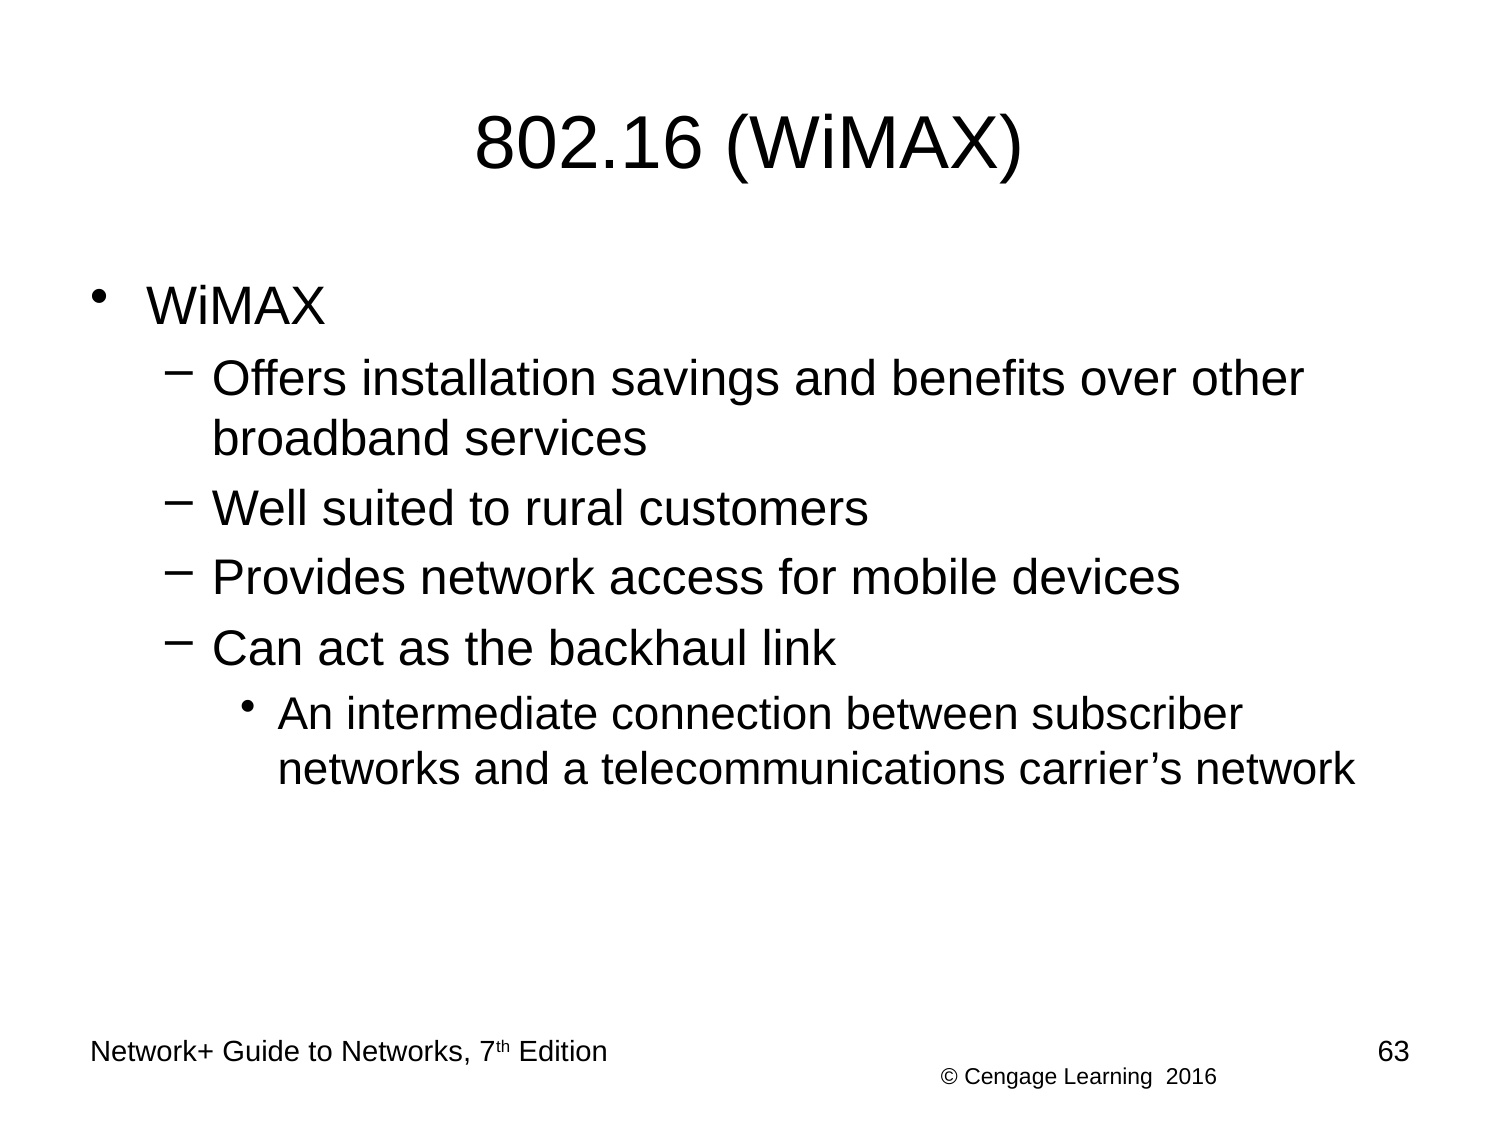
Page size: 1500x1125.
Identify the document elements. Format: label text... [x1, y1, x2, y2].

list WiMAX Offers installation savings and benefits over other broadband services Well suited to rural customers Provides network access for mobile devices Can act as the backhaul link An intermediate connection between subscriber networks and a telecommunications carrier’s network [75, 262, 1425, 1005]
footer Network+ Guide to Networks, 7th Edition [74, 1024, 713, 1103]
title 802.16 (WiMAX) [75, 45, 1425, 233]
slide_number 63 [1312, 1024, 1426, 1103]
